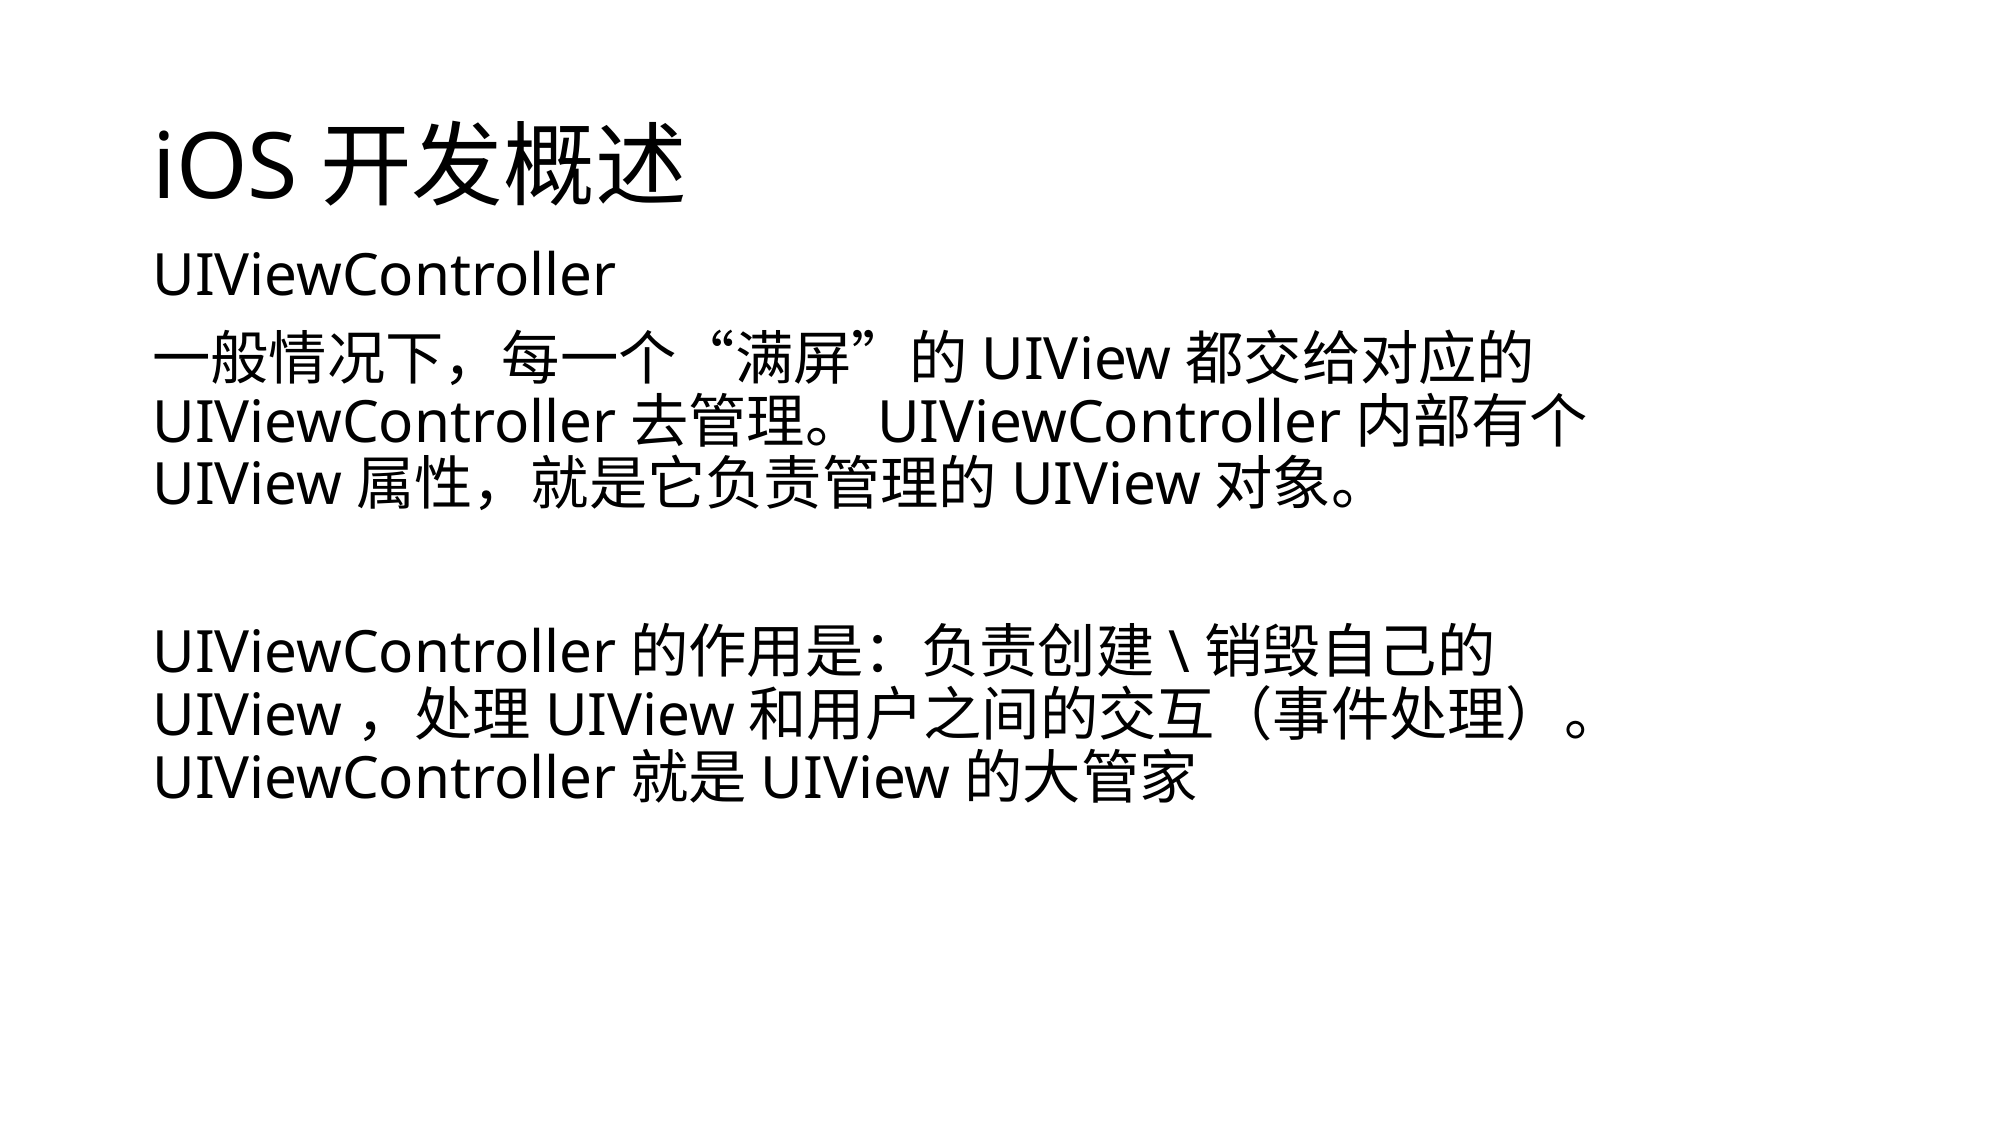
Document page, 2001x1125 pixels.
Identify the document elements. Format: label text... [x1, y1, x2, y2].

list UIViewController 一般情况下，每一个“满屏”的UIView都交给对应的UIViewController去管理。UIViewController内部有个UIView属性，就是它负责管理的UIView对象。 UIViewController的作用是：负责创建\销毁自己的UIView，处理UIView和用户之间的交互（事件处理）。 UIViewController就是UIView的大管家 [137, 237, 1697, 988]
title iOS开发概述 [137, 59, 1863, 278]
